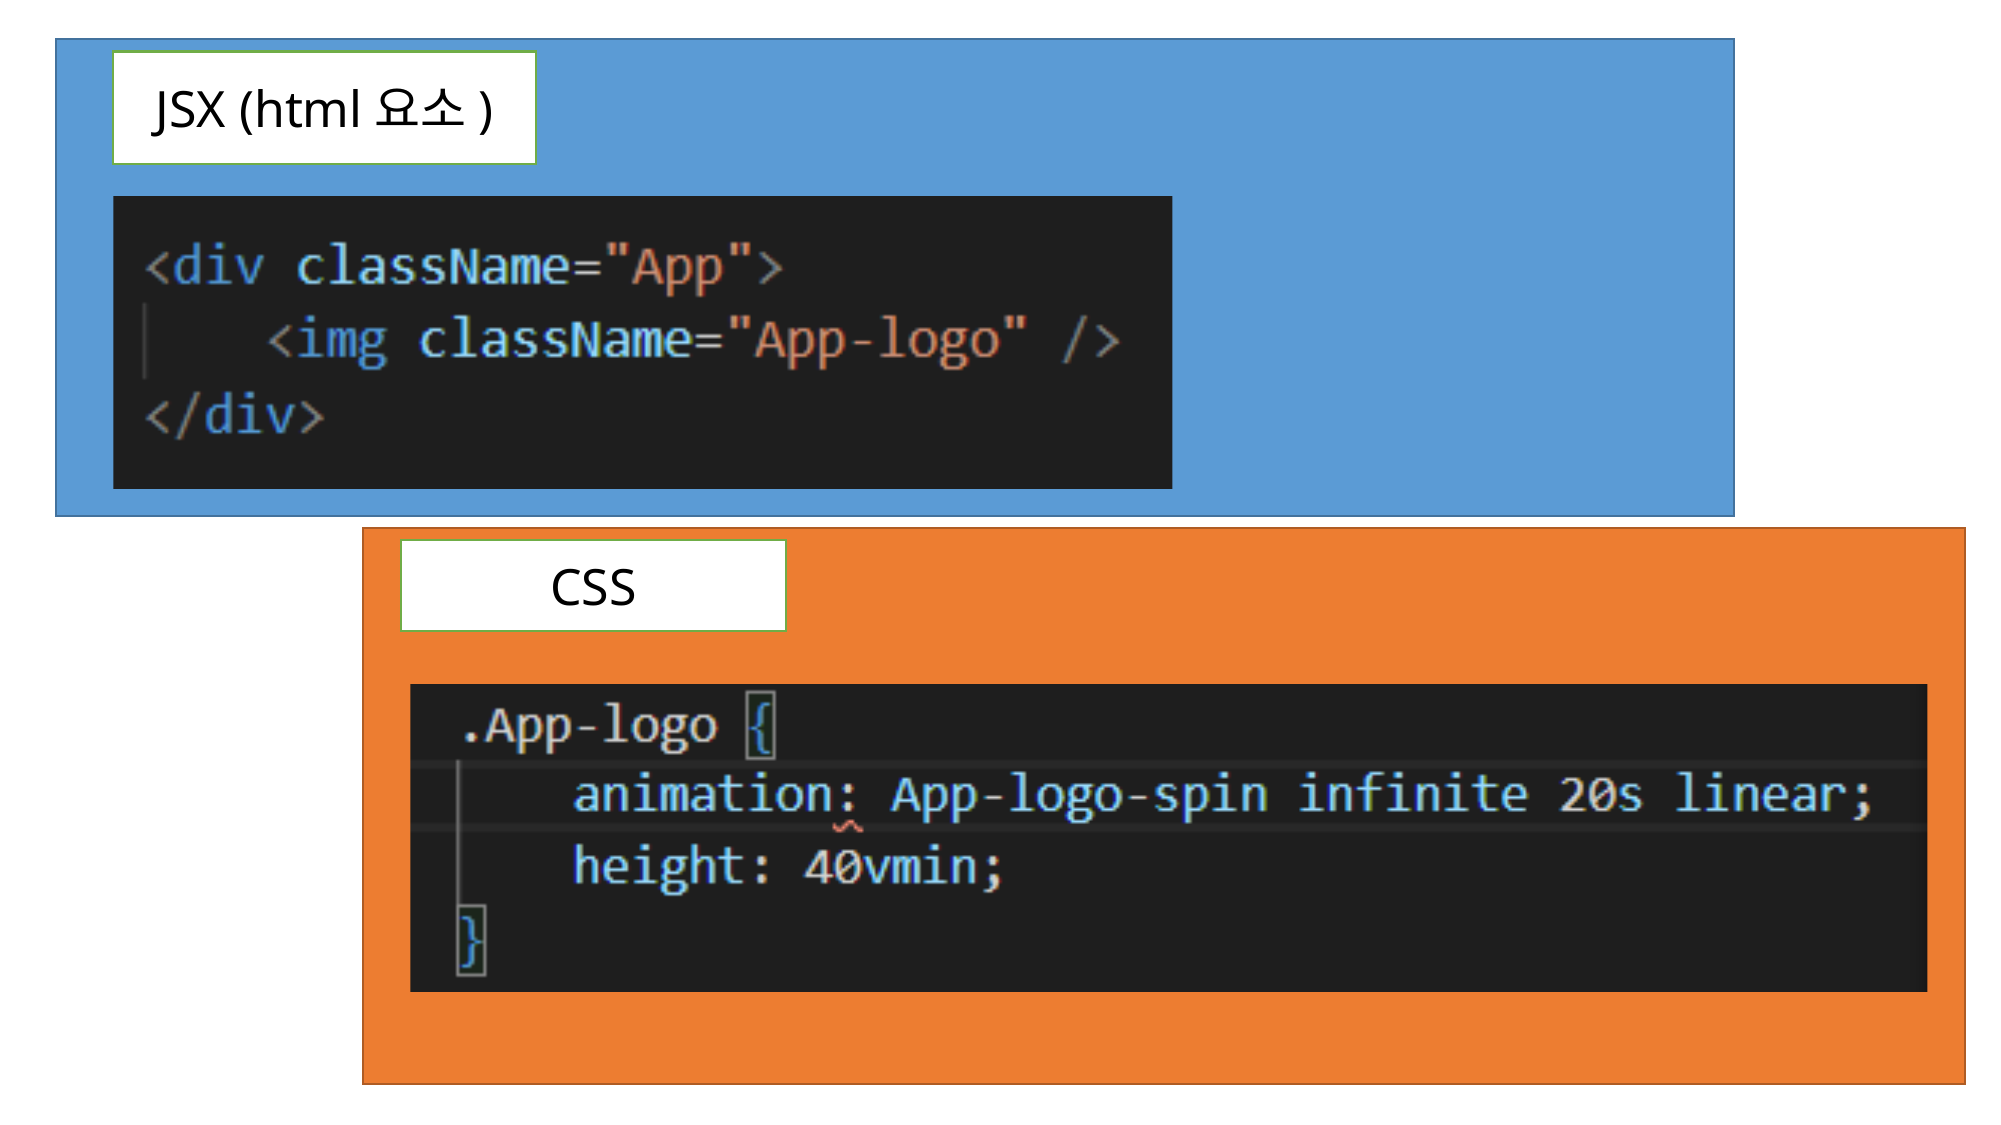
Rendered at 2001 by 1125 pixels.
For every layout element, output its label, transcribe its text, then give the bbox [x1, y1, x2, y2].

text_box [362, 527, 1966, 1085]
text_box CSS [400, 539, 787, 632]
text_box JSX (html요소) [112, 50, 537, 165]
picture [113, 196, 1173, 489]
text_box [55, 38, 1735, 517]
picture [410, 684, 1928, 992]
